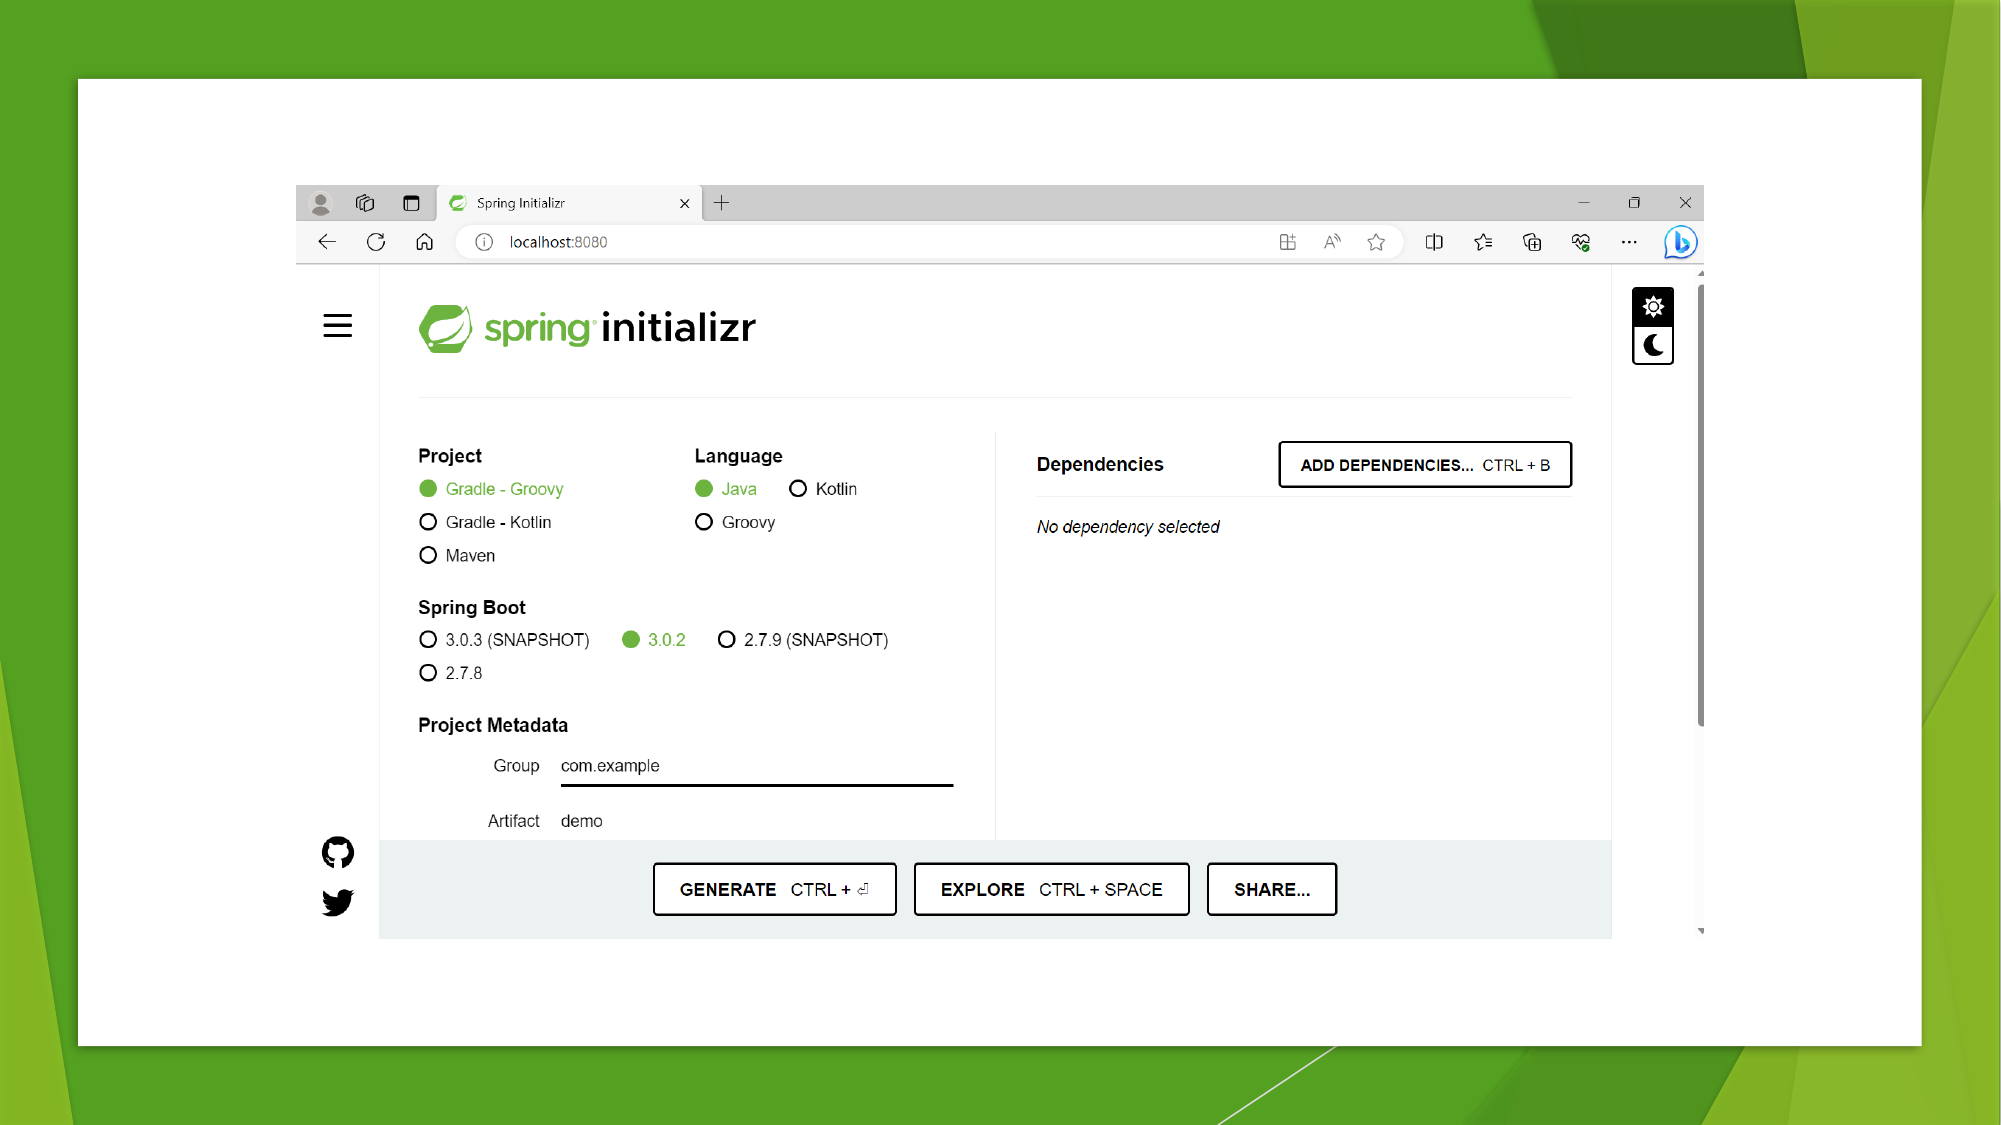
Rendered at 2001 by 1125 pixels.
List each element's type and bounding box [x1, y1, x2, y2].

text_box [0, 0, 2000, 1125]
picture [295, 185, 1705, 940]
